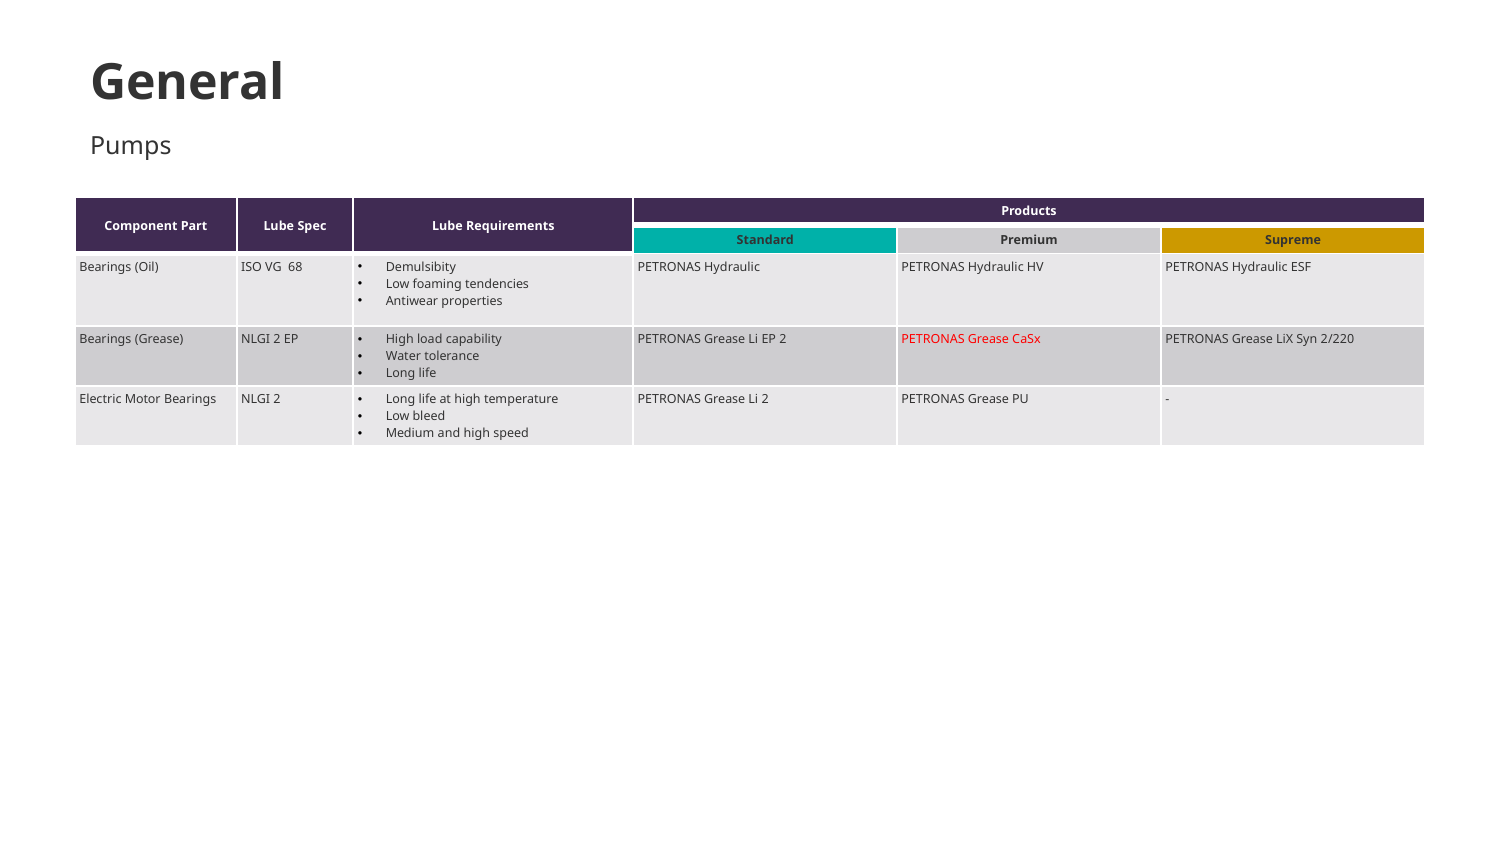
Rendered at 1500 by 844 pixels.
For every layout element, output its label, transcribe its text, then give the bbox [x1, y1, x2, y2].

list Pumps [75, 121, 1425, 196]
table_cell ISO VG 68 [238, 256, 352, 325]
title General [75, 46, 1425, 113]
table_cell PETRONAS Grease CaSx [898, 327, 1160, 385]
table_cell NLGI 2 EP [238, 327, 352, 385]
table_cell Electric Motor Bearings [76, 387, 236, 445]
table_cell NLGI 2 [238, 387, 352, 445]
table_header Lube Spec [238, 198, 352, 251]
table_header Lube Requirements [354, 198, 632, 251]
table_cell High load capability Water tolerance Long life [354, 327, 632, 385]
table_cell Premium [898, 228, 1160, 253]
table_cell PETRONAS Hydraulic HV [898, 254, 1160, 325]
table_cell Supreme [1162, 228, 1424, 253]
table_cell Bearings (Oil) [76, 256, 236, 325]
table_cell - [1162, 387, 1424, 445]
table_cell Bearings (Grease) [76, 327, 236, 385]
table_cell PETRONAS Grease LiX Syn 2/220 [1162, 327, 1424, 385]
table_cell PETRONAS Hydraulic ESF [1162, 254, 1424, 325]
table_cell PETRONAS Grease PU [898, 387, 1160, 445]
table_cell Demulsibity Low foaming tendencies Antiwear properties [354, 256, 632, 325]
table_cell Long life at high temperature Low bleed Medium and high speed [354, 387, 632, 445]
table_cell PETRONAS Grease Li 2 [634, 387, 896, 445]
table_cell PETRONAS Hydraulic [634, 254, 896, 325]
table_header Products [634, 198, 1424, 222]
table_cell PETRONAS Grease Li EP 2 [634, 327, 896, 385]
table_header Component Part [76, 198, 236, 251]
table_cell Standard [634, 228, 896, 253]
